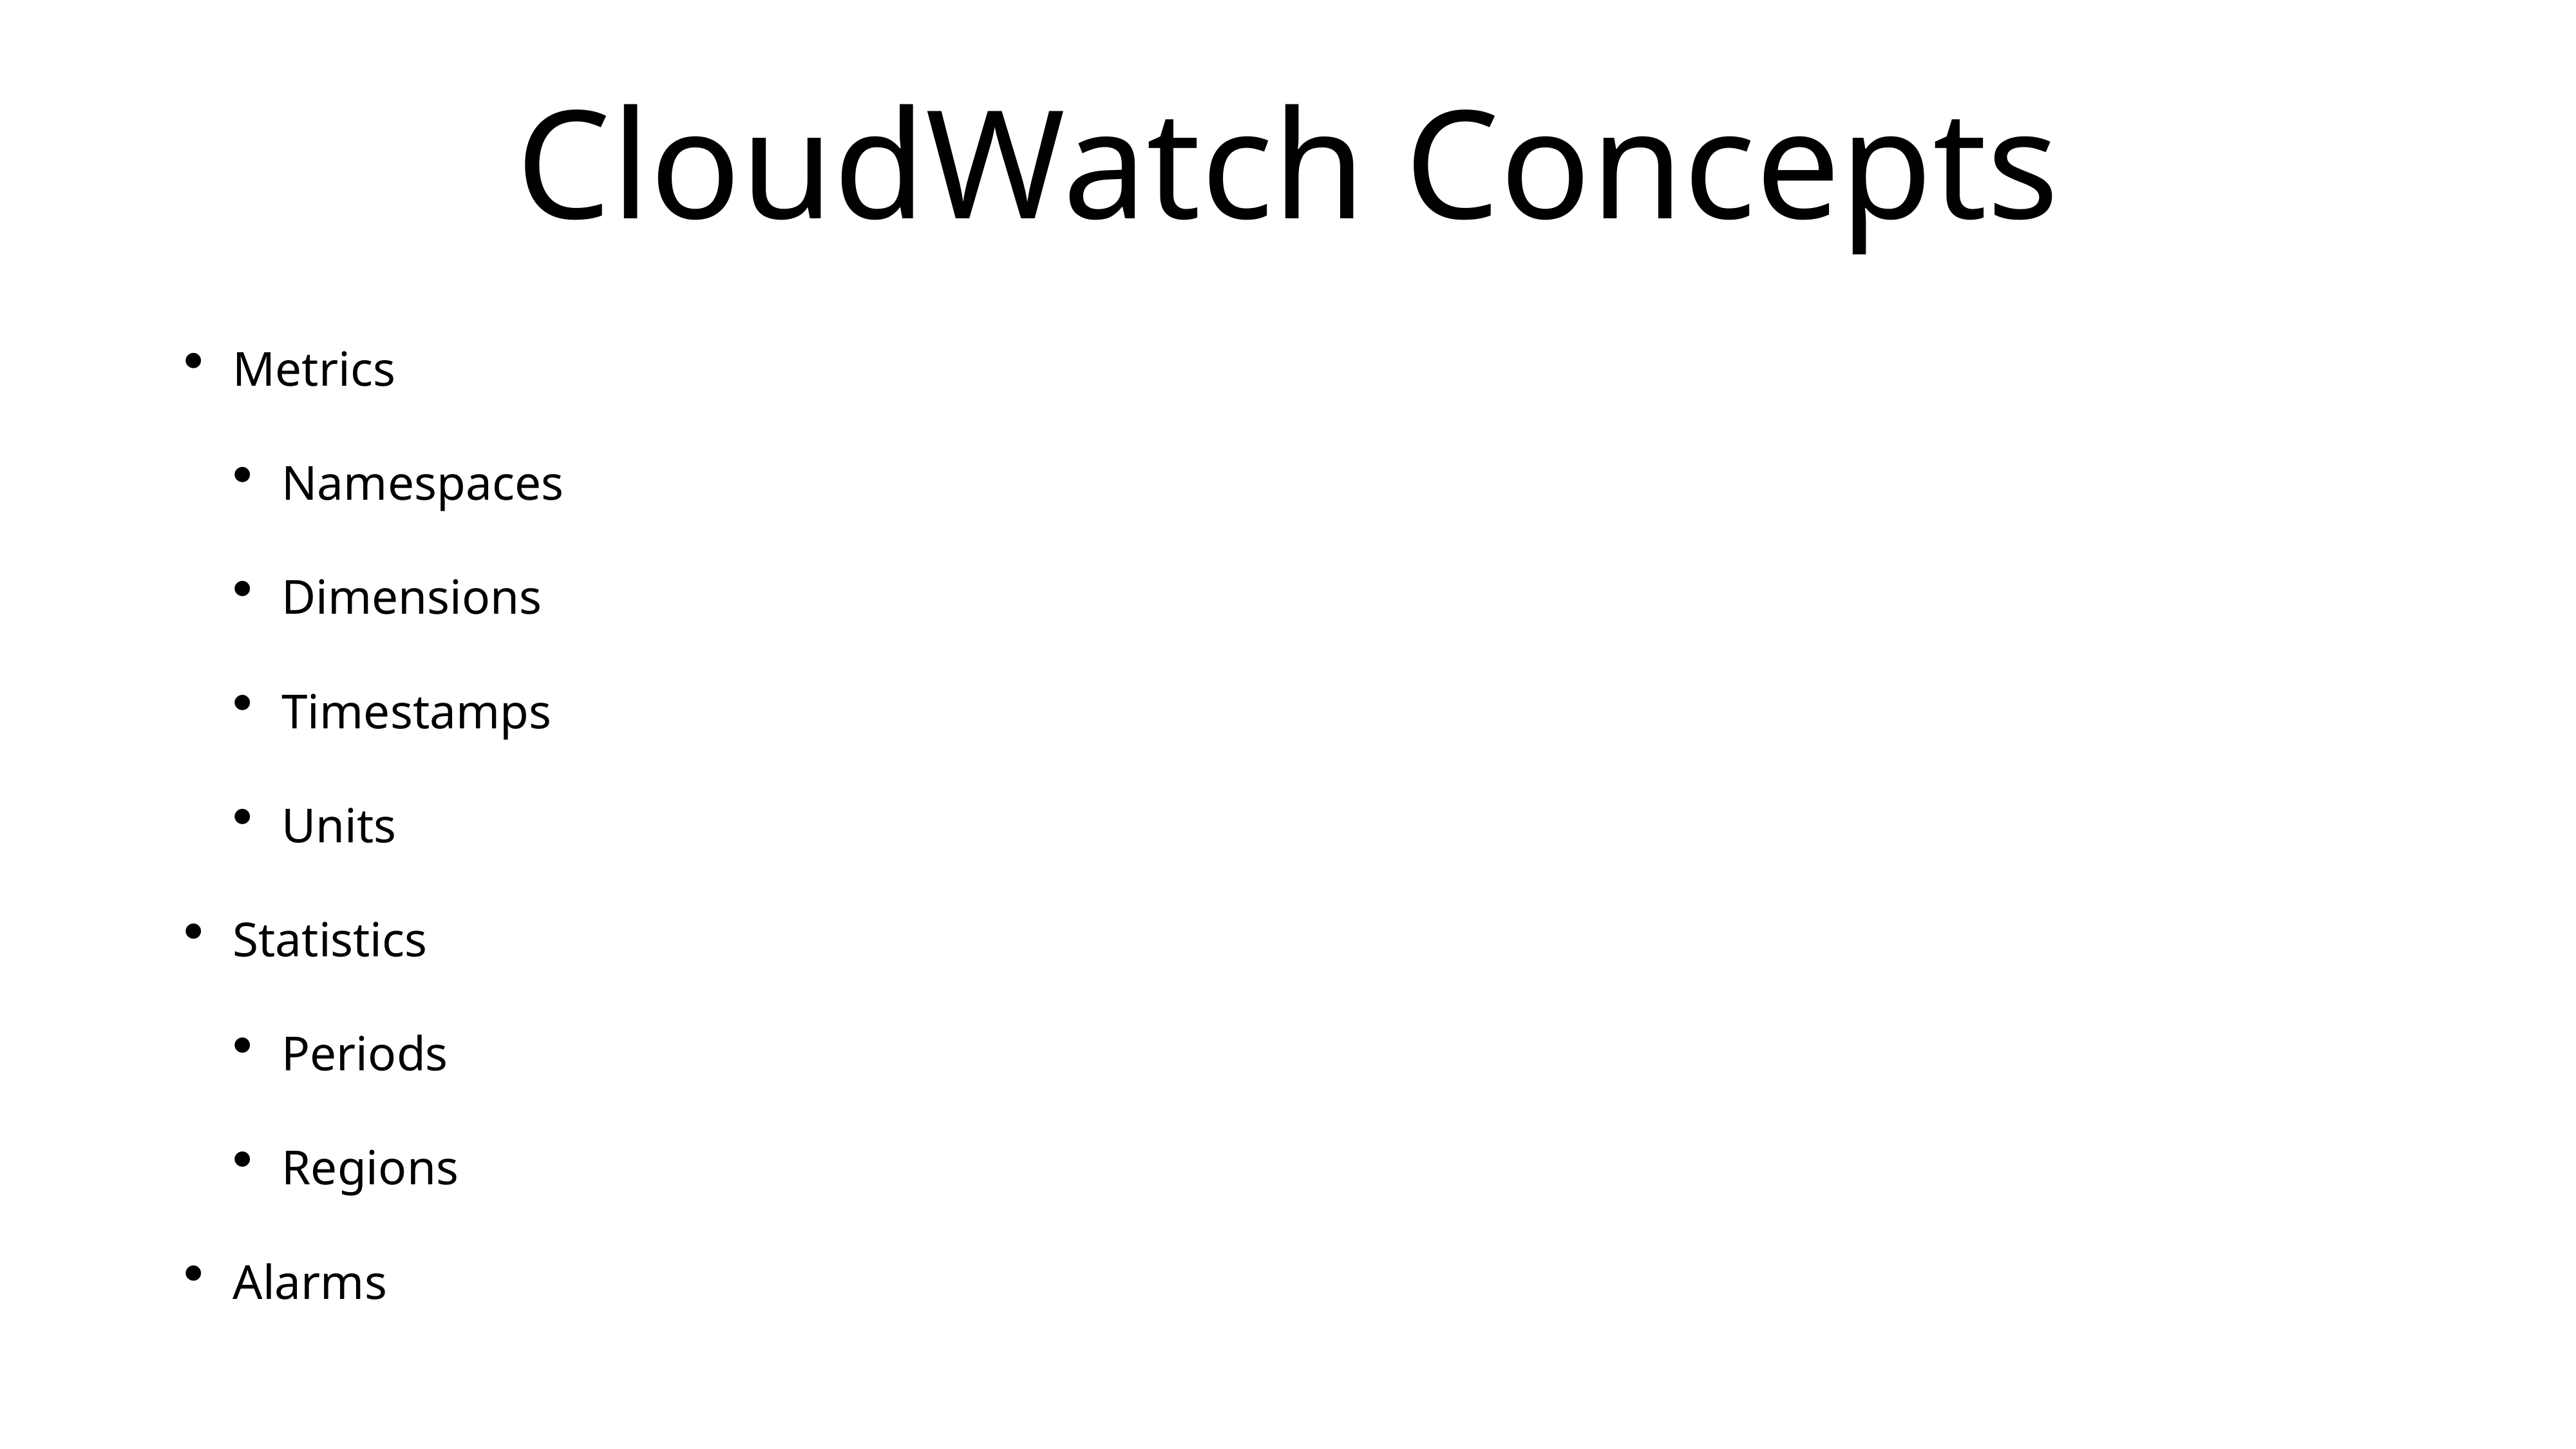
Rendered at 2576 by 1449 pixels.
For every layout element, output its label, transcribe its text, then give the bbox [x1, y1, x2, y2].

list Metrics Namespaces Dimensions Timestamps Units Statistics Periods Regions Alarms [178, 332, 2398, 1316]
title CloudWatch Concepts [178, 37, 2398, 279]
